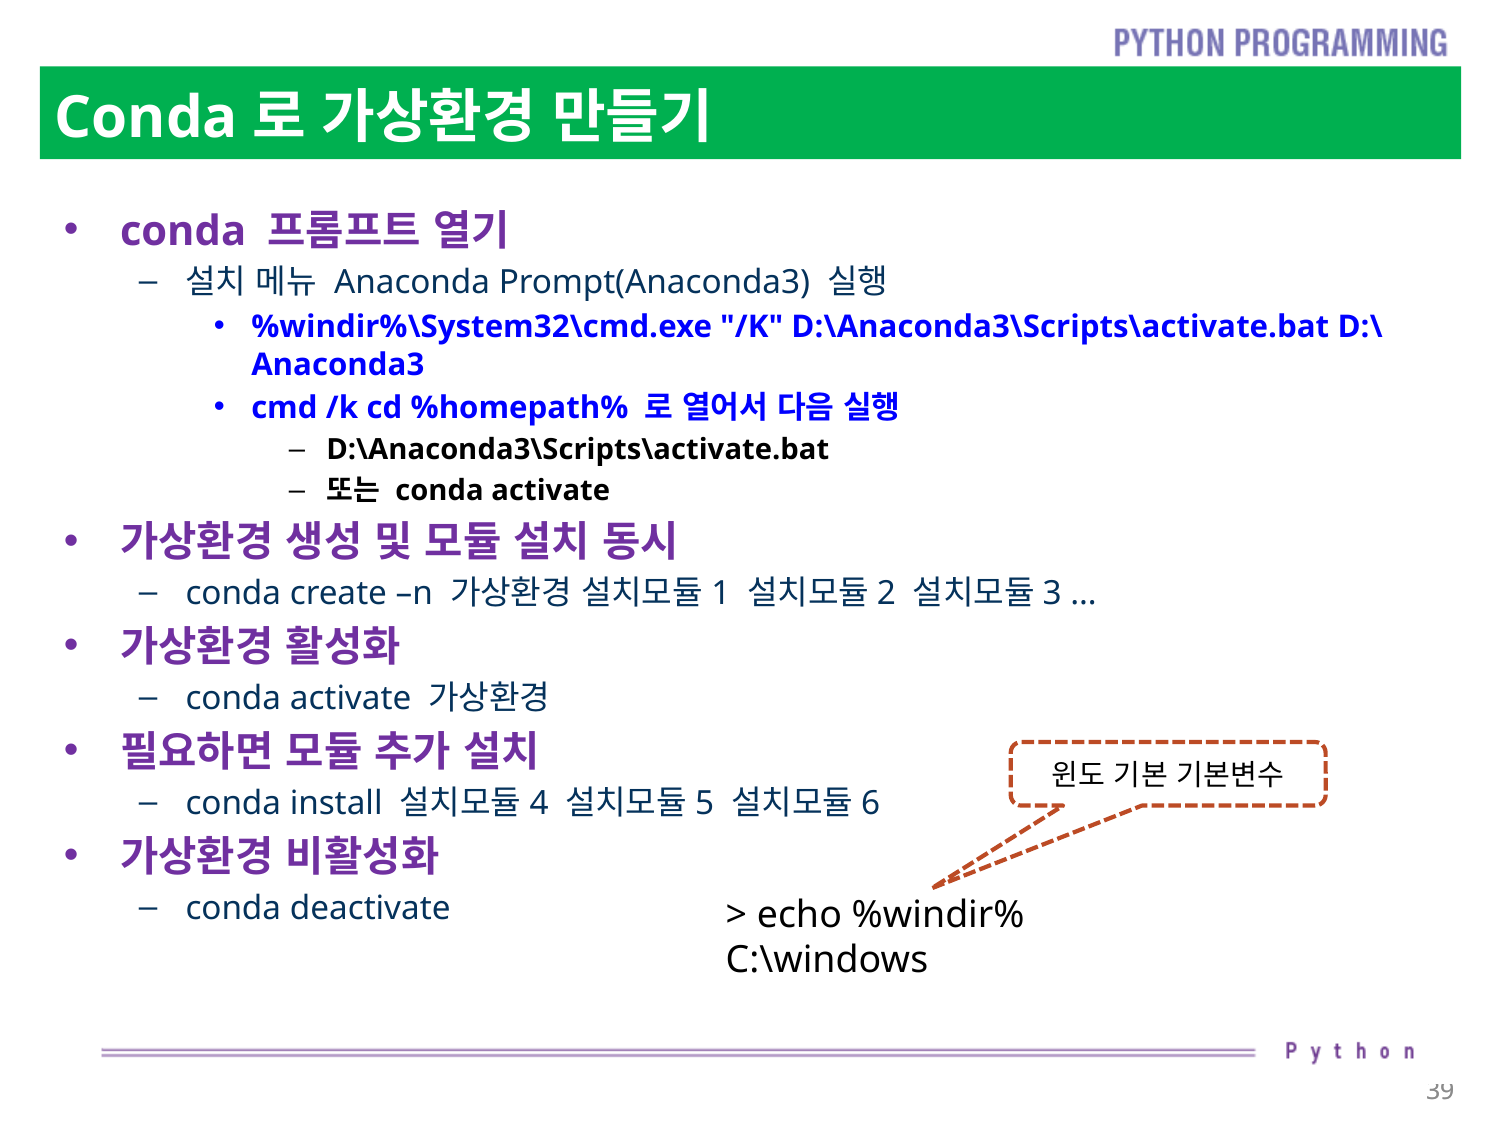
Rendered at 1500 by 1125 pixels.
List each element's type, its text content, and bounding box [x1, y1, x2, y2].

list conda 프롬프트 열기 설치 메뉴 Anaconda Prompt(Anaconda3) 실행 %windir%\System32\cmd.exe "/K" D:\Anaconda3\Scripts\activate.bat D:\Anaconda3 cmd /k cd %homepath% 로 열어서 다음 실행 D:\Anaconda3\Scripts\activate.bat 또는 conda activate 가상환경 생성 및 모듈 설치 동시 conda create –n 가상환경 설치모듈1 설치모듈2 설치모듈3 … 가상환경 활성화 conda activate 가상환경 필요하면 모듈 추가 설치 conda install 설치모듈4 설치모듈5 설치모듈6 가상환경 비활성화 conda deactivate [48, 195, 1444, 1041]
title Conda로 가상환경 만들기 [39, 76, 1444, 152]
picture [18, 1020, 1483, 1084]
text_box 윈도 기본 기본변수 [931, 739, 1328, 890]
picture [1106, 13, 1462, 66]
slide_number 39 [1119, 1071, 1470, 1112]
text_box > echo %windir% C:\windows [710, 882, 1226, 988]
